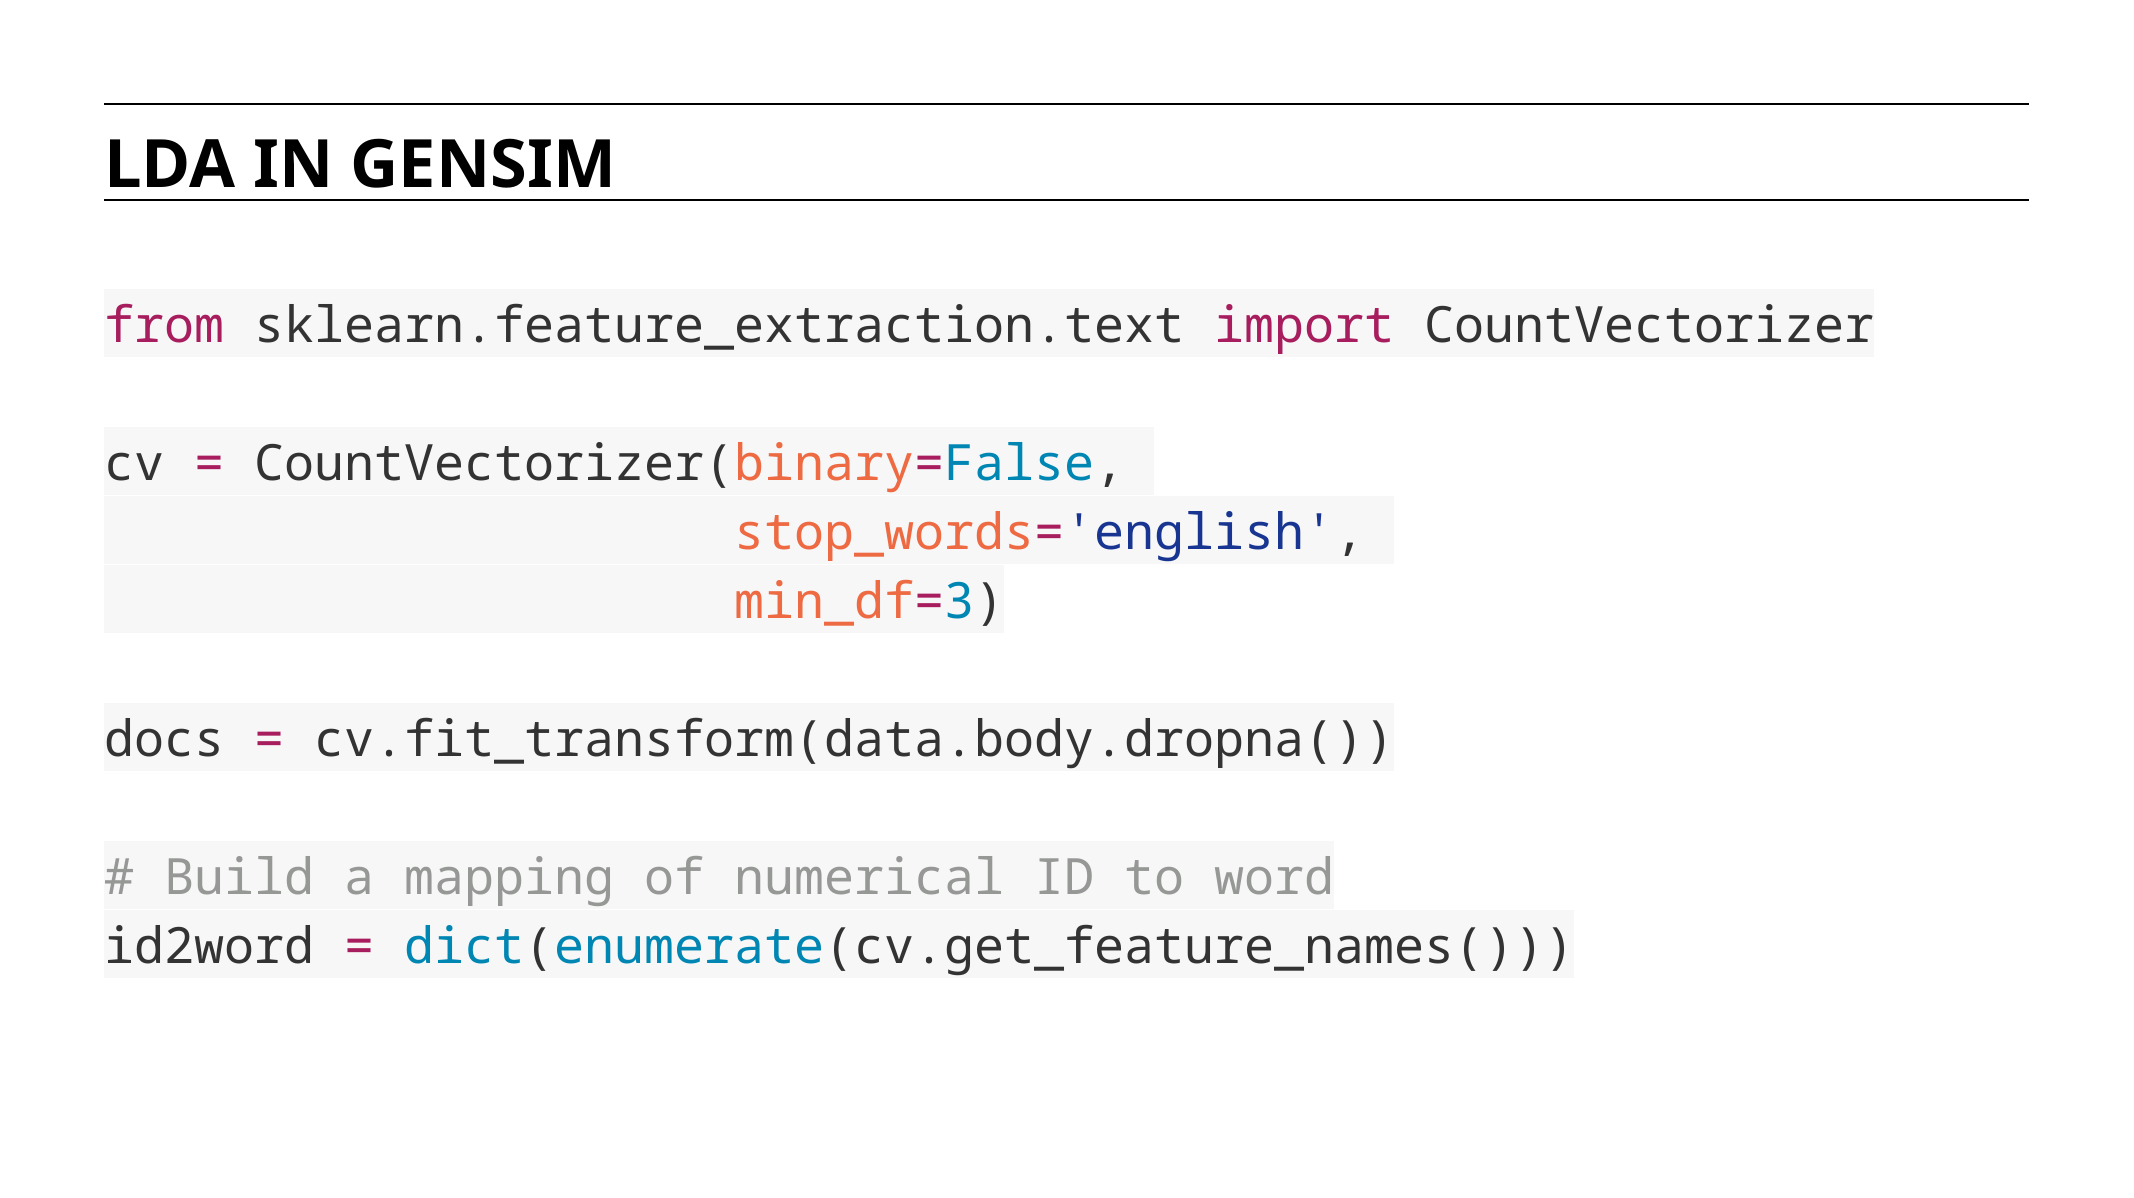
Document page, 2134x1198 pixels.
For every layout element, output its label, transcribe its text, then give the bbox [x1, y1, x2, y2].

text_box LDA IN GENSIM [104, 120, 2030, 192]
list from sklearn.feature_extraction.text import CountVectorizer cv = CountVectorizer(binary=False, stop_words='english', min_df=3) docs = cv.fit_transform(data.body.dropna()) # Build a mapping of numerical ID to word id2word = dict(enumerate(cv.get_feature_names())) [104, 213, 2030, 984]
